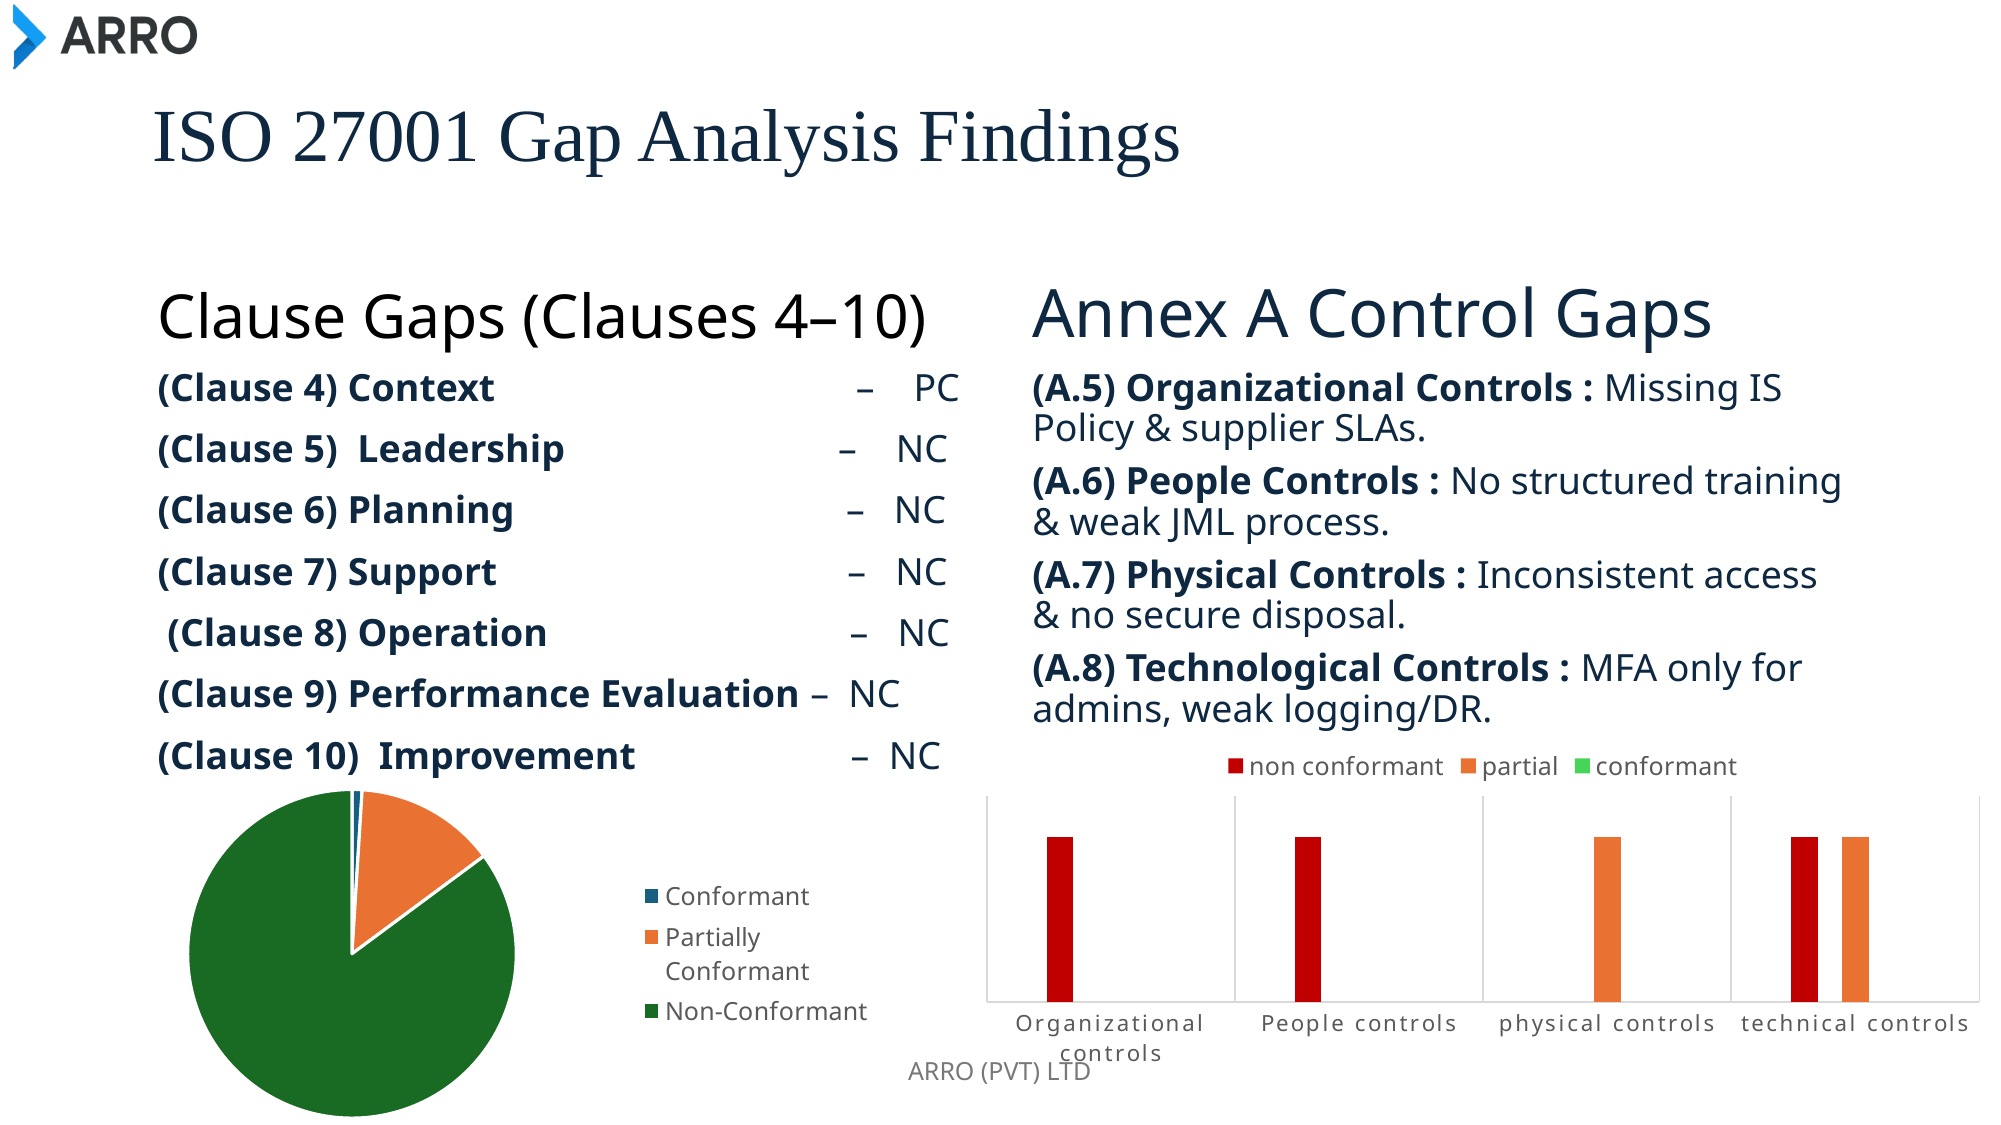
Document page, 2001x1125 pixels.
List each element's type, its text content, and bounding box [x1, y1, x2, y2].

title ISO 27001 Gap Analysis Findings [137, 69, 1877, 205]
chart [965, 731, 2000, 1075]
list Clause Gaps (Clauses 4–10) [142, 223, 989, 359]
list (Clause 4) Context – PC (Clause 5) Leadership – NC (Clause 6) Planning – NC (Clause 7) Support – NC (Clause 8) Operation – NC (Clause 9) Performance Evaluation – NC (Clause 10) Improvement – NC [142, 361, 989, 966]
list Annex A Control Gaps [1017, 223, 1868, 359]
chart [67, 782, 890, 1125]
picture [0, 0, 212, 74]
footer ARRO (PVT) LTD [890, 1042, 1338, 1103]
list (A.5) Organizational Controls : Missing IS Policy & supplier SLAs. (A.6) People Controls : No structured training & weak JML process. (A.7) Physical Controls : Inconsistent access & no secure disposal. (A.8) Technological Controls : MFA only for admins, weak logging/DR. [1017, 361, 1868, 731]
